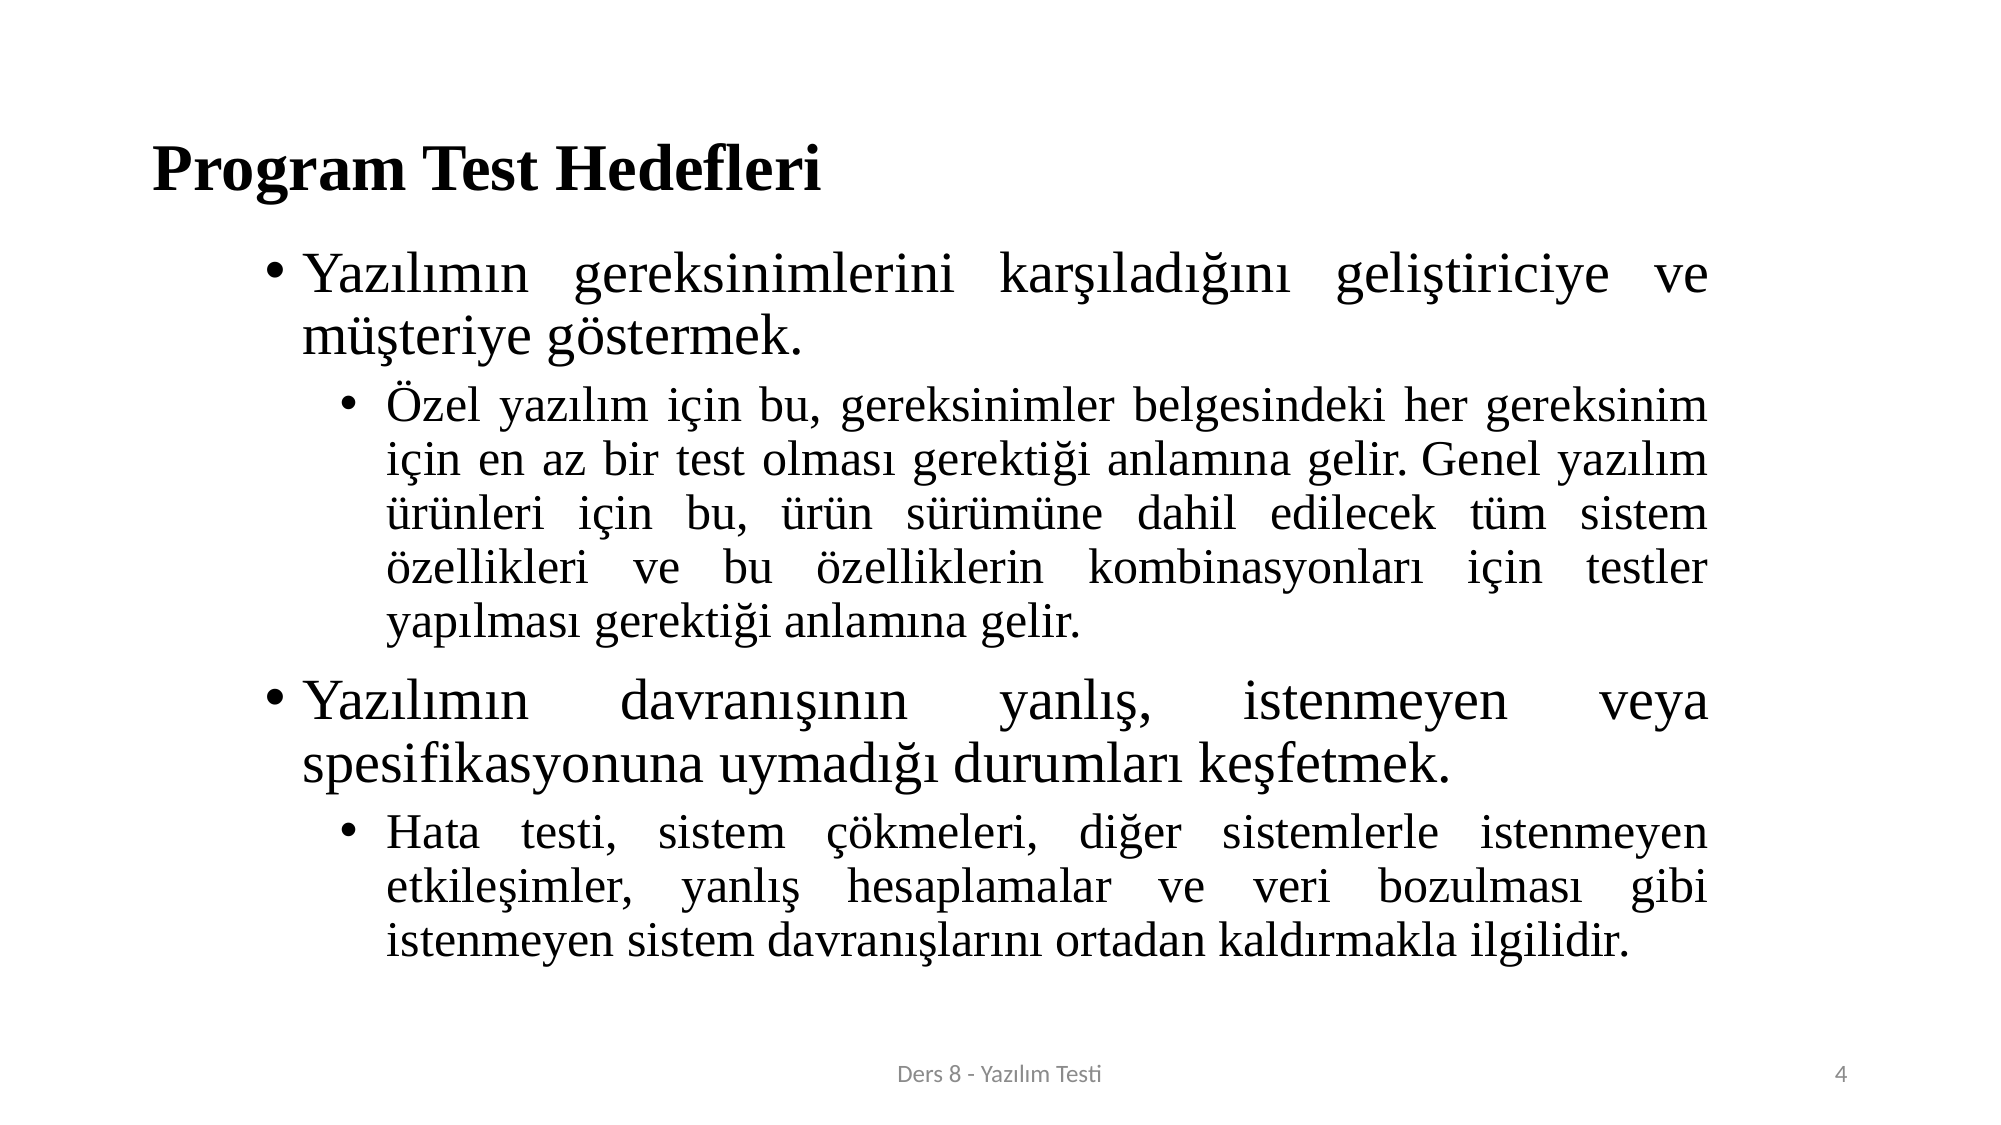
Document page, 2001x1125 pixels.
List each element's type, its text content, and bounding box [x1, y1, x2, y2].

slide_number 4 [1412, 1042, 1863, 1103]
footer Ders 8 - Yazılım Testi [662, 1042, 1338, 1103]
list Yazılımın gereksinimlerini karşıladığını geliştiriciye ve müşteriye göstermek. Özel yazılım için bu, gereksinimler belgesindeki her gereksinim için en az bir test olması gerektiği anlamına gelir. Genel yazılım ürünleri için bu, ürün sürümüne dahil edilecek tüm sistem özellikleri ve bu özelliklerin kombinasyonları için testler yapılması gerektiği anlamına gelir. Yazılımın davranışının yanlış, istenmeyen veya spesifikasyonuna uymadığı durumları keşfetmek. Hata testi, sistem çökmeleri, diğer sistemlerle istenmeyen etkileşimler, yanlış hesaplamalar ve veri bozulması gibi istenmeyen sistem davranışlarını ortadan kaldırmakla ilgilidir. [249, 234, 1725, 977]
title Program Test Hedefleri [137, 59, 1863, 278]
